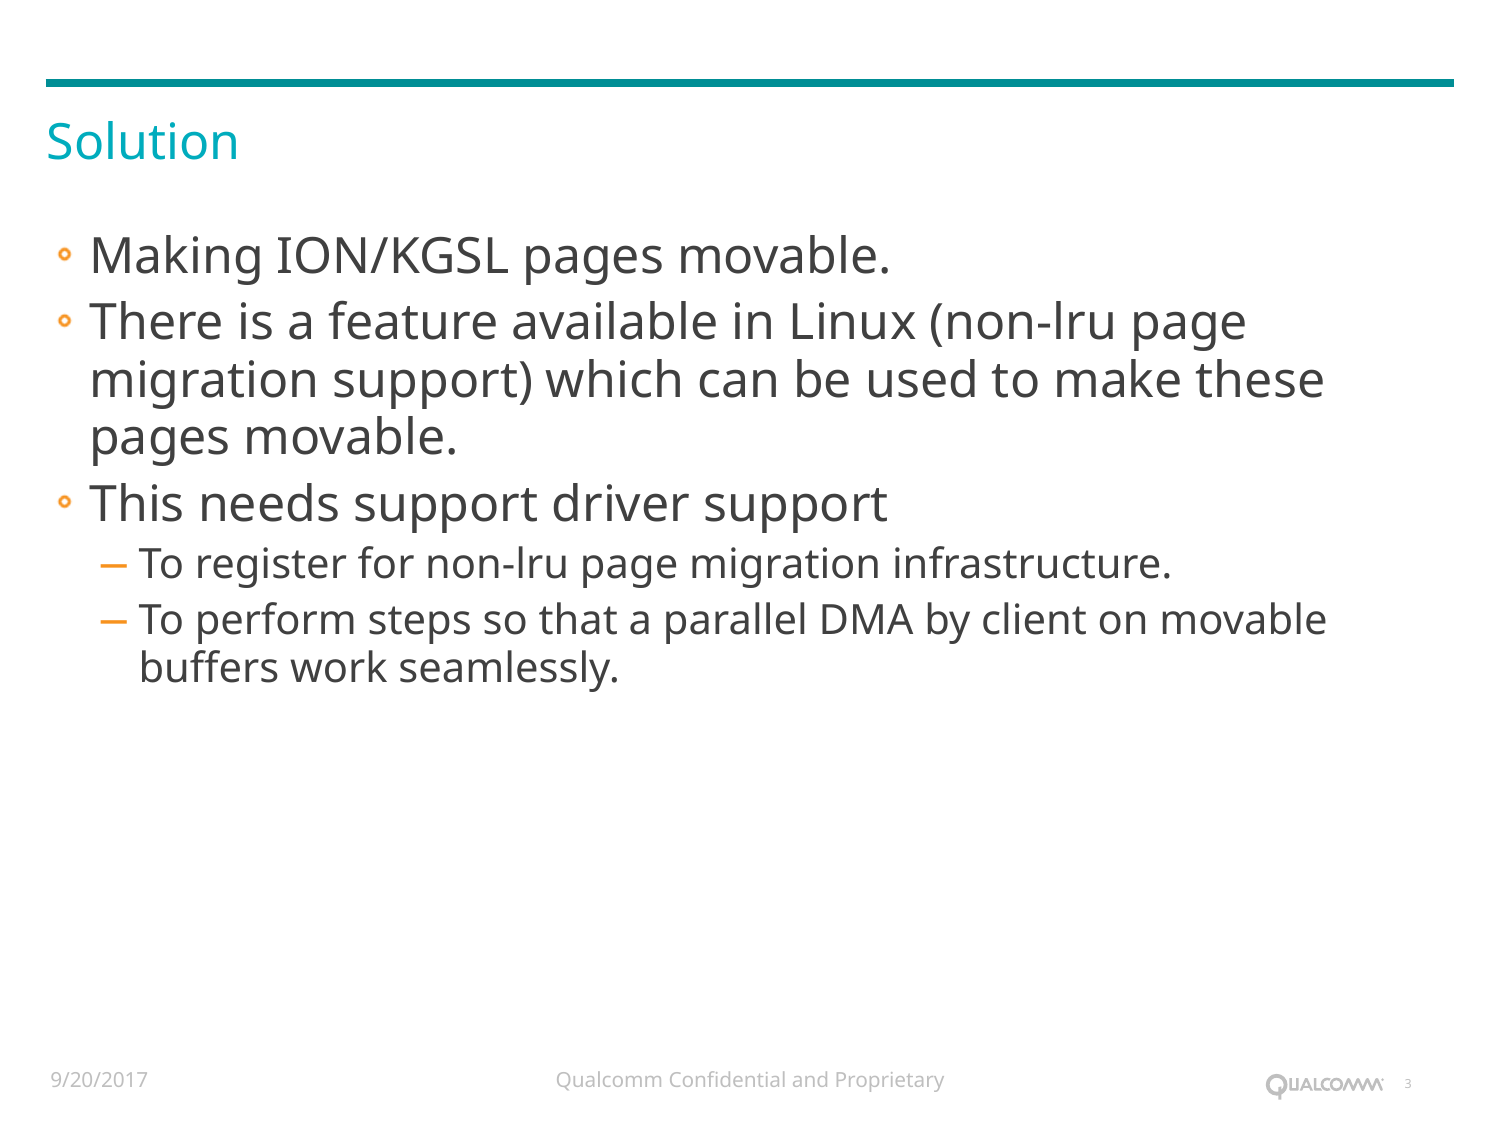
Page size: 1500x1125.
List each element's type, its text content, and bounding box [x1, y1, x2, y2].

picture [47, 303, 83, 339]
picture [47, 484, 83, 520]
list Making ION/KGSL pages movable. There is a feature available in Linux (non-lru page migration support) which can be used to make these pages movable. This needs support driver support To register for non-lru page migration infrastructure. To perform steps so that a parallel DMA by client on movable buffers work seamlessly. [35, 221, 1443, 710]
picture [47, 236, 83, 273]
list Solution [35, 114, 1443, 172]
